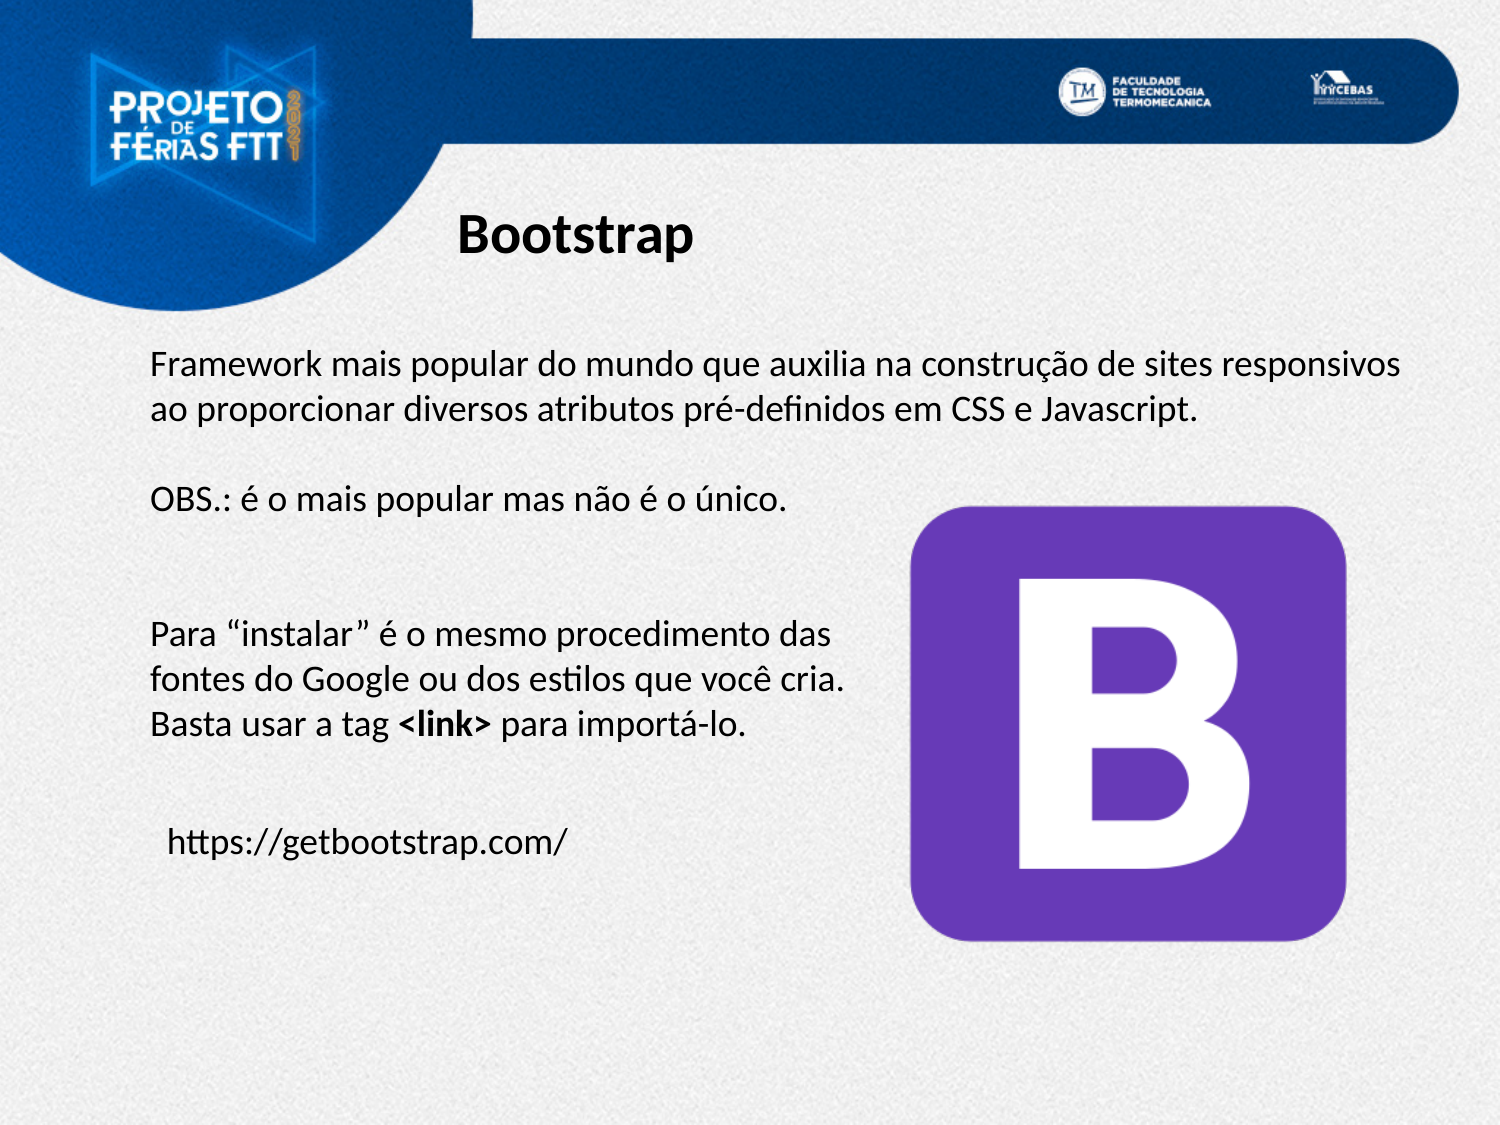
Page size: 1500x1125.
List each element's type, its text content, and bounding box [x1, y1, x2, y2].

text_box Framework mais popular do mundo que auxilia na construção de sites responsivos ao proporcionar diversos atributos pré-definidos em CSS e Javascript. OBS.: é o mais popular mas não é o único. Para “instalar” é o mesmo procedimento das fontes do Google ou dos estilos que você cria. Basta usar a tag <link> para importá-lo. [135, 331, 1419, 841]
picture [0, 0, 1500, 1125]
text_box https://getbootstrap.com/ [152, 809, 838, 869]
text_box Bootstrap [442, 187, 711, 273]
